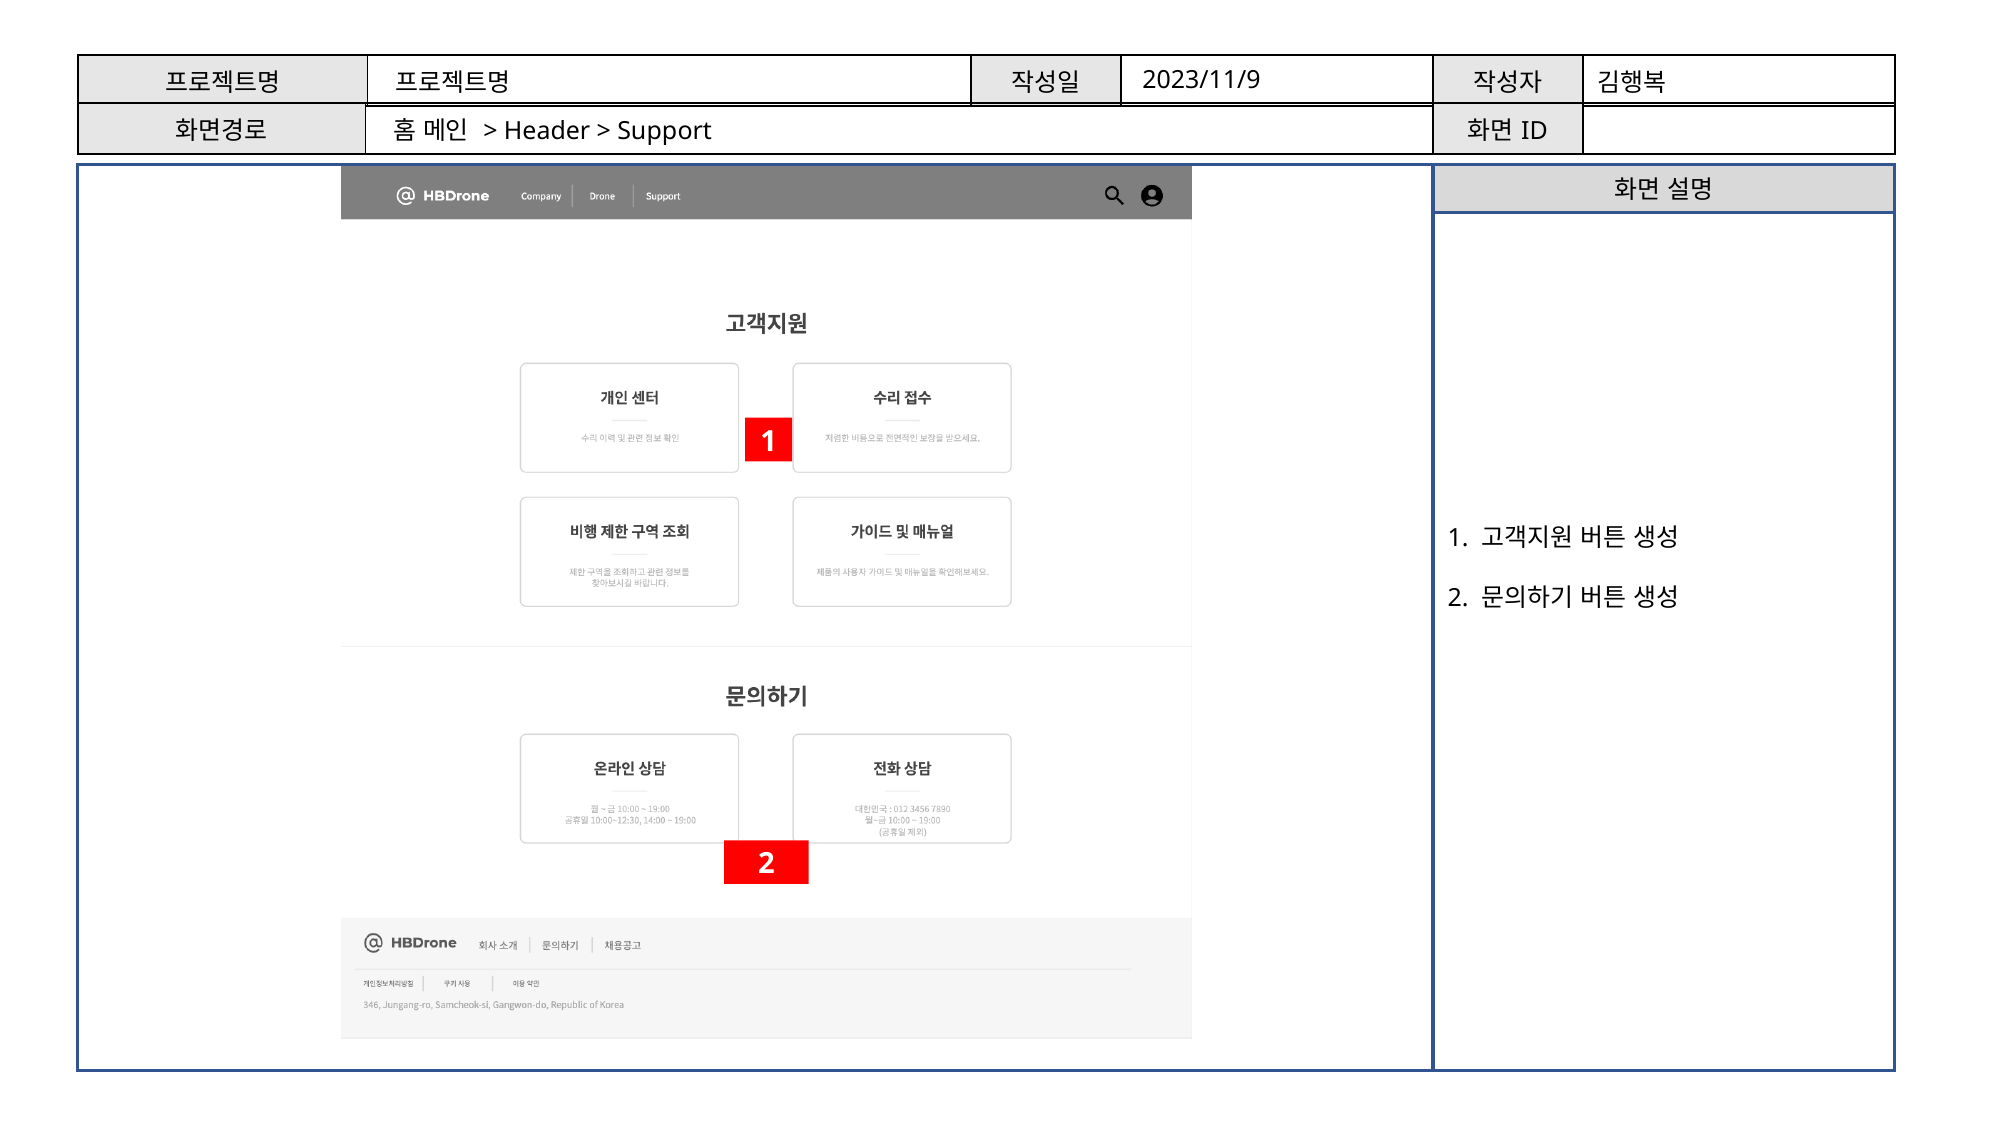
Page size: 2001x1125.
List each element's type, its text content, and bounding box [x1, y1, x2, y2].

picture [340, 164, 1192, 1039]
table_header 화면경로 [79, 104, 365, 153]
table_header [1584, 104, 1894, 153]
table_header 홈 메인 > Header > Support [366, 104, 1432, 153]
text_box 1. 고객지원 버튼 생성 2. 문의하기 버튼 생성 [1432, 212, 1896, 1071]
table_header 2023/11/9 [1122, 56, 1432, 102]
table_header 프로젝트명 [79, 56, 367, 102]
table_header 작성일 [972, 56, 1120, 102]
table_header 화면ID [1434, 104, 1582, 153]
text_box [77, 164, 1432, 1071]
table_header 작성자 [1434, 56, 1582, 102]
table_header 프로젝트명 [368, 56, 970, 102]
text_box 화면 설명 [1432, 164, 1896, 212]
table_header 김행복 [1584, 56, 1894, 102]
